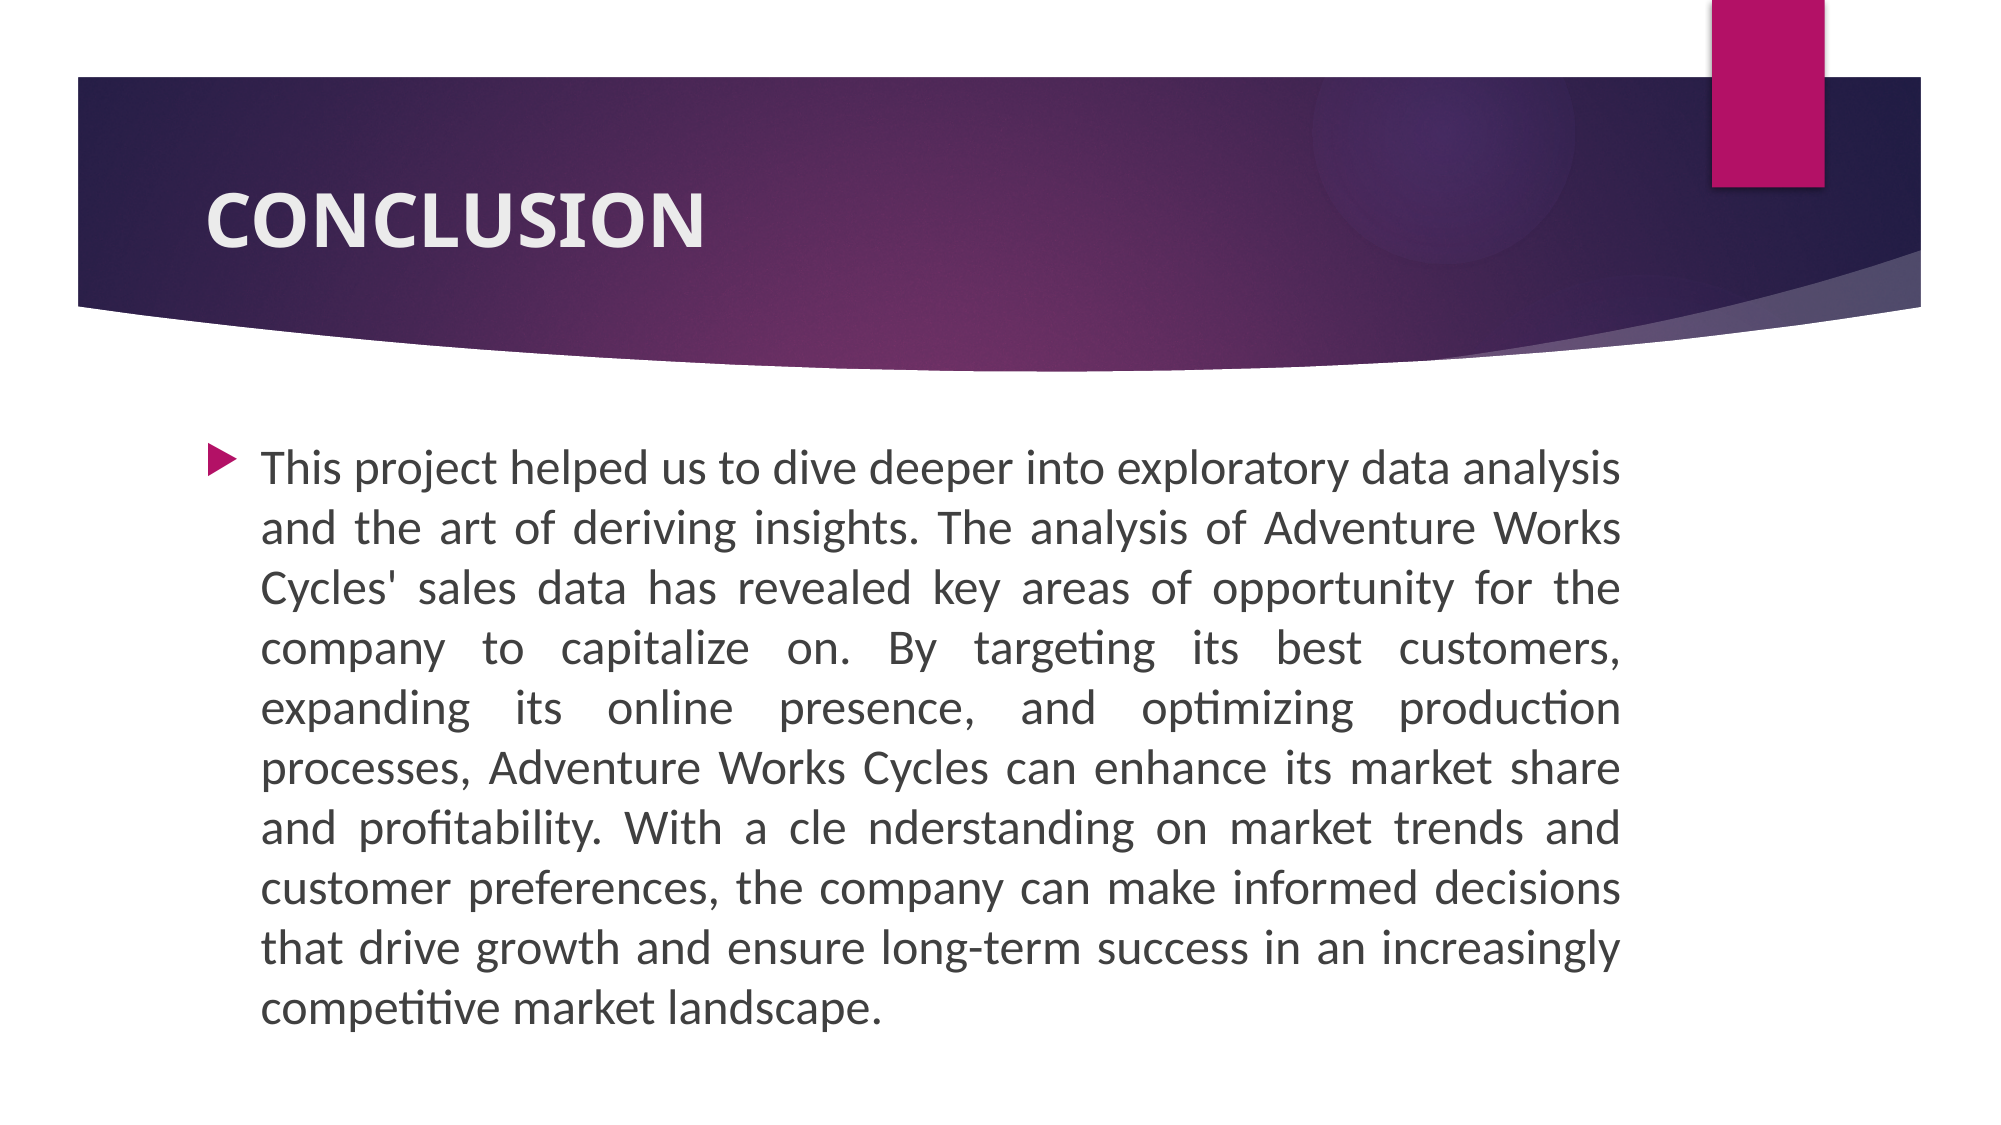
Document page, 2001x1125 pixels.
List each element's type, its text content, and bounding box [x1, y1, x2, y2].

title CONCLUSION [189, 159, 1627, 276]
list This project helped us to dive deeper into exploratory data analysis and the art of deriving insights. The analysis of Adventure Works Cycles' sales data has revealed key areas of opportunity for the company to capitalize on. By targeting its best customers, expanding its online presence, and optimizing production processes, Adventure Works Cycles can enhance its market share and profitability. With a cle nderstanding on market trends and customer preferences, the company can make informed decisions that drive growth and ensure long-term success in an increasingly competitive market landscape. [189, 427, 1638, 1092]
